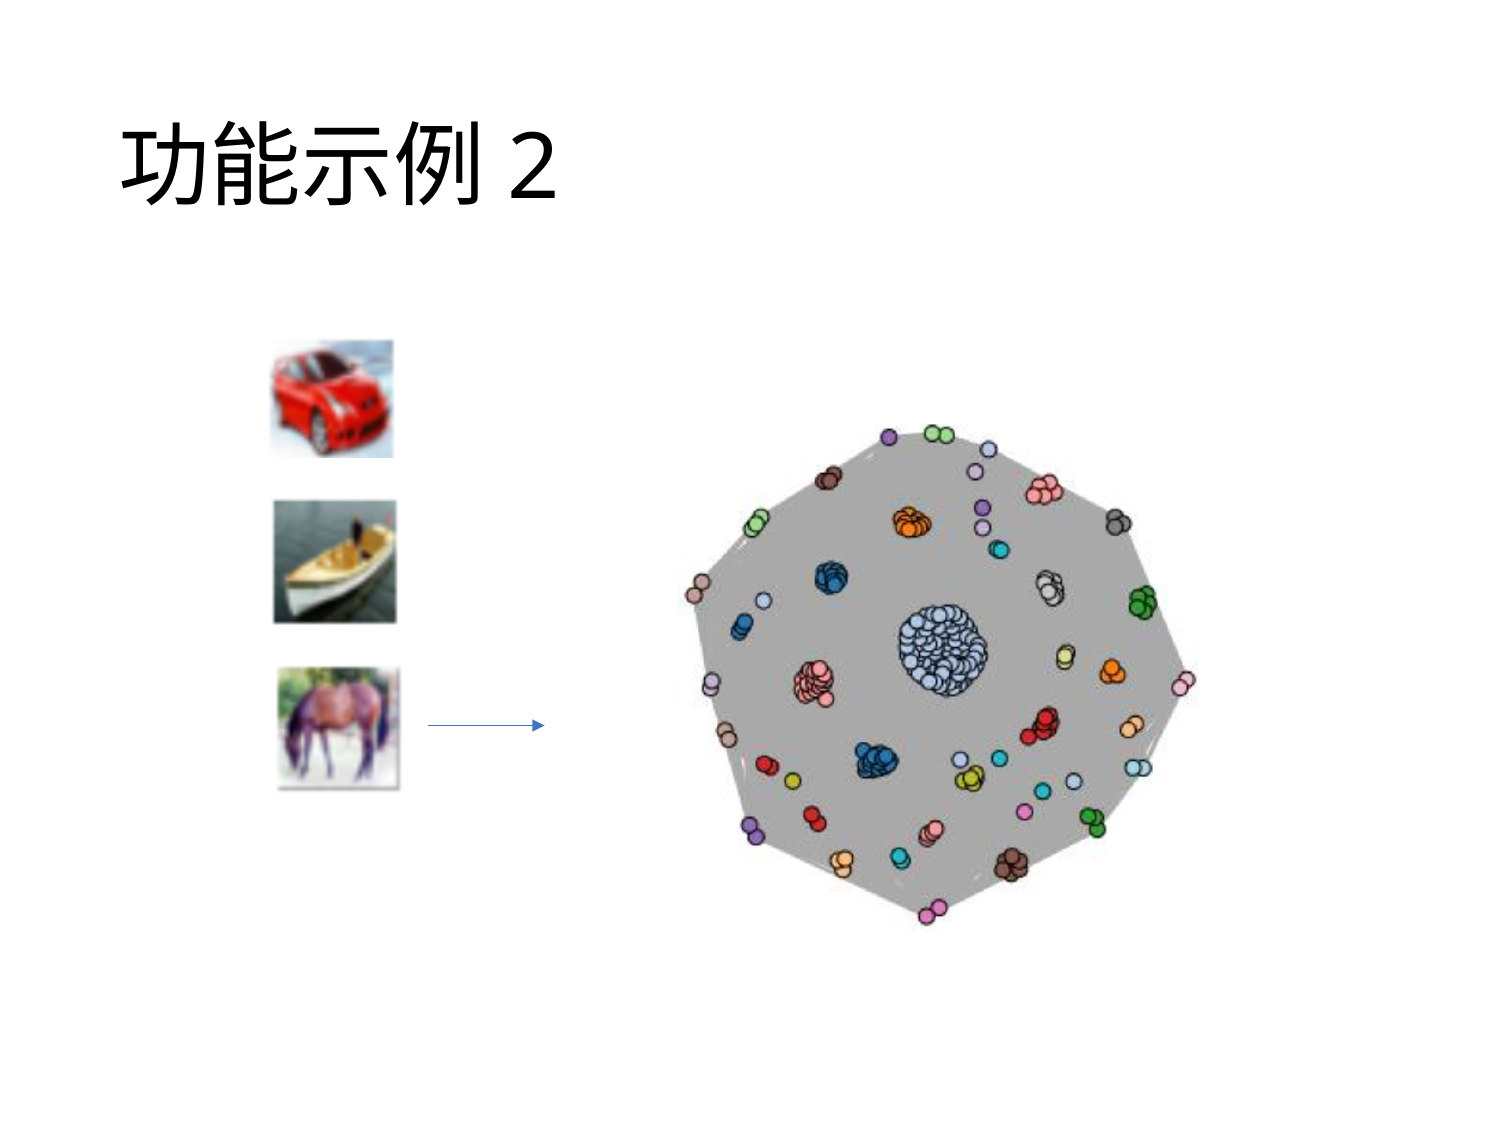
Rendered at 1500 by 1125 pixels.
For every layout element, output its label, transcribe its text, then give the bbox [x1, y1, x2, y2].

title 功能示例2 [103, 59, 1397, 278]
picture [267, 332, 401, 458]
picture [650, 424, 1245, 931]
picture [269, 662, 407, 798]
picture [269, 494, 401, 631]
